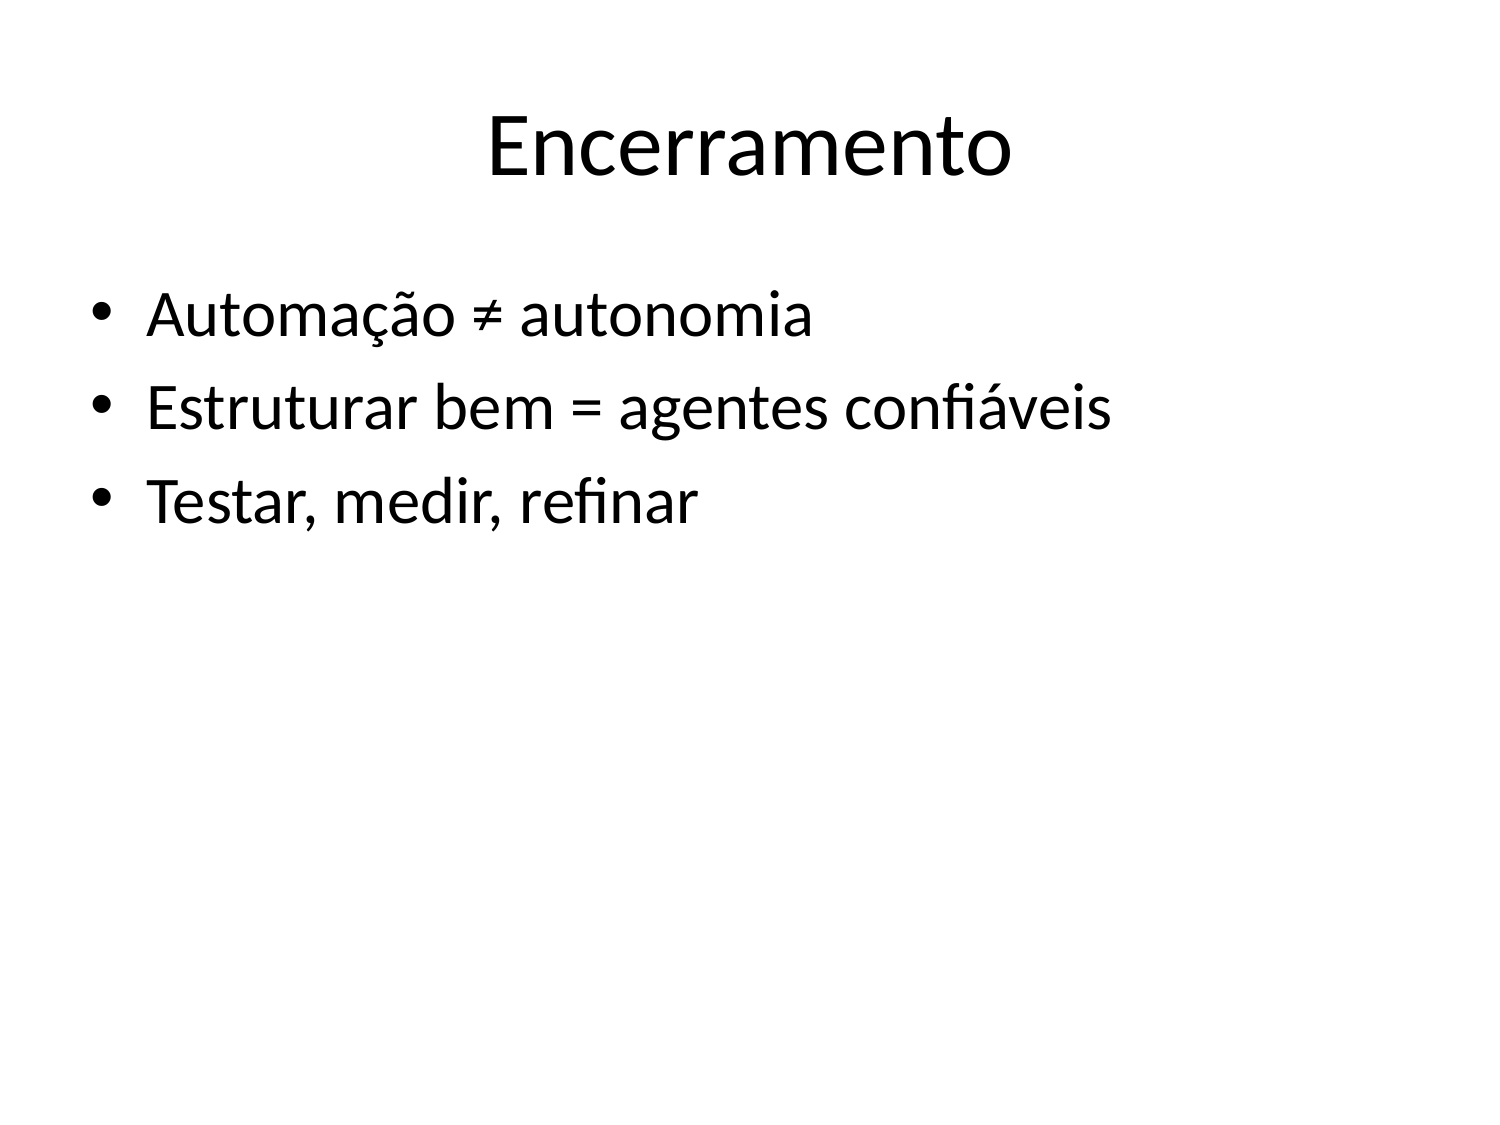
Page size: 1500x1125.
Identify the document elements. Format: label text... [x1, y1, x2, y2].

title Encerramento [75, 45, 1425, 233]
list Automação ≠ autonomia Estruturar bem = agentes confiáveis Testar, medir, refinar [75, 262, 1425, 1005]
